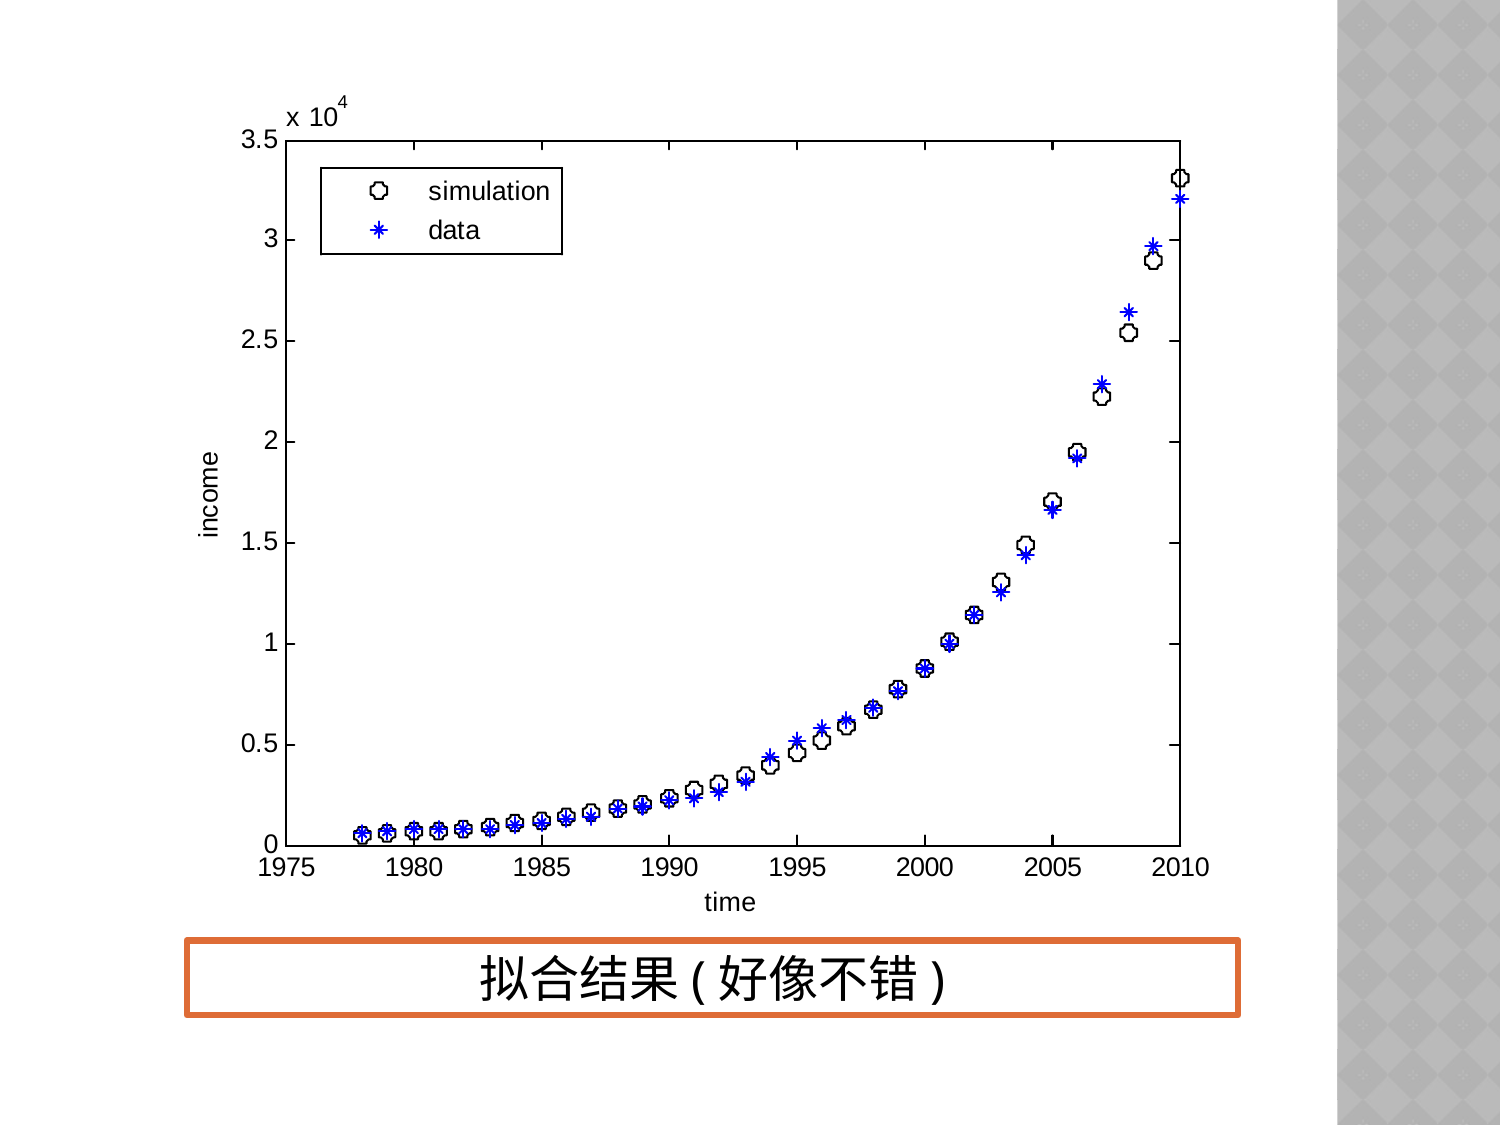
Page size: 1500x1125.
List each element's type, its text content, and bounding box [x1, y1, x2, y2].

text_box 拟合结果(好像不错) [184, 950, 1241, 1018]
picture [135, 74, 1290, 941]
